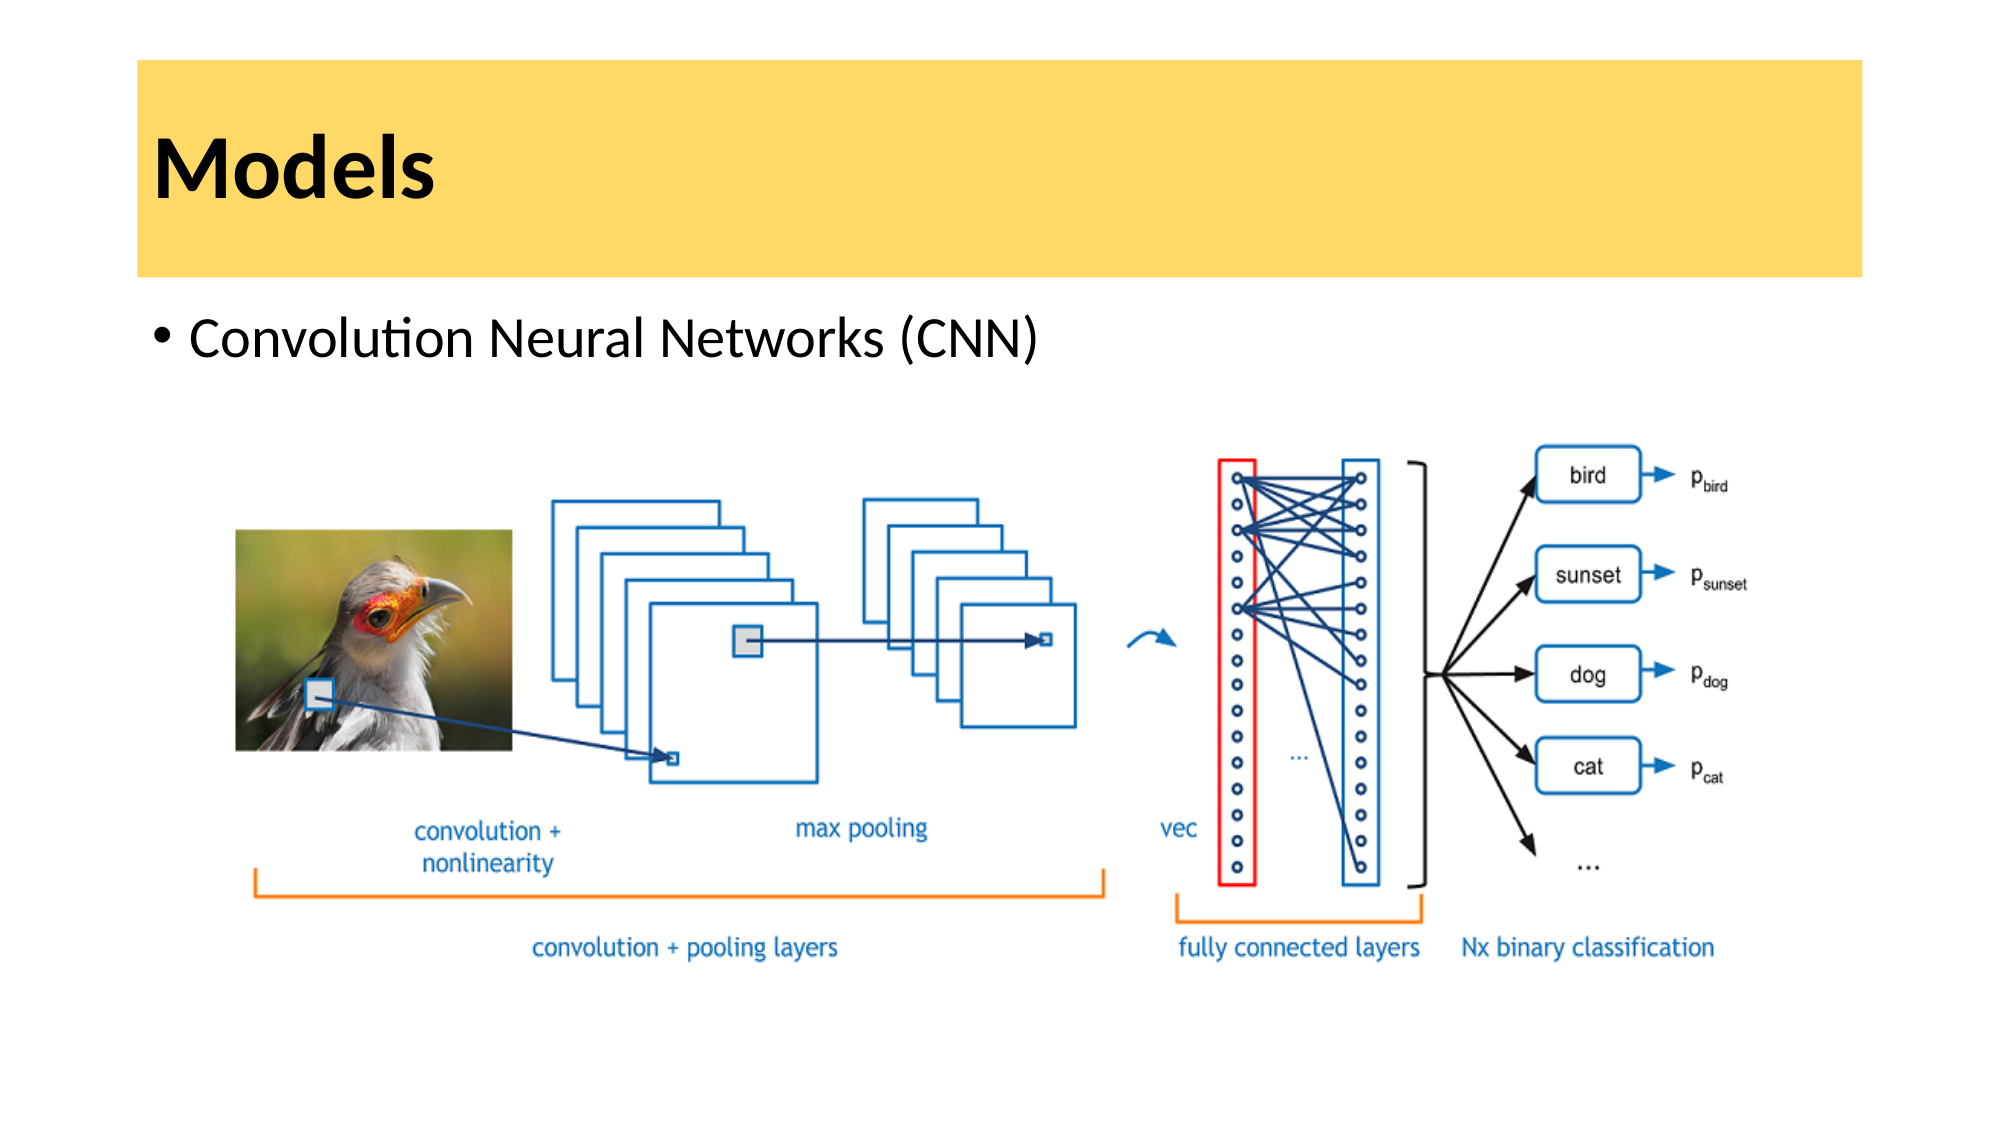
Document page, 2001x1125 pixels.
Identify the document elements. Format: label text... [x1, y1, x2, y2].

list Convolution Neural Networks (CNN) [137, 299, 1843, 1014]
picture [225, 394, 1755, 1036]
title Models [137, 59, 1863, 278]
